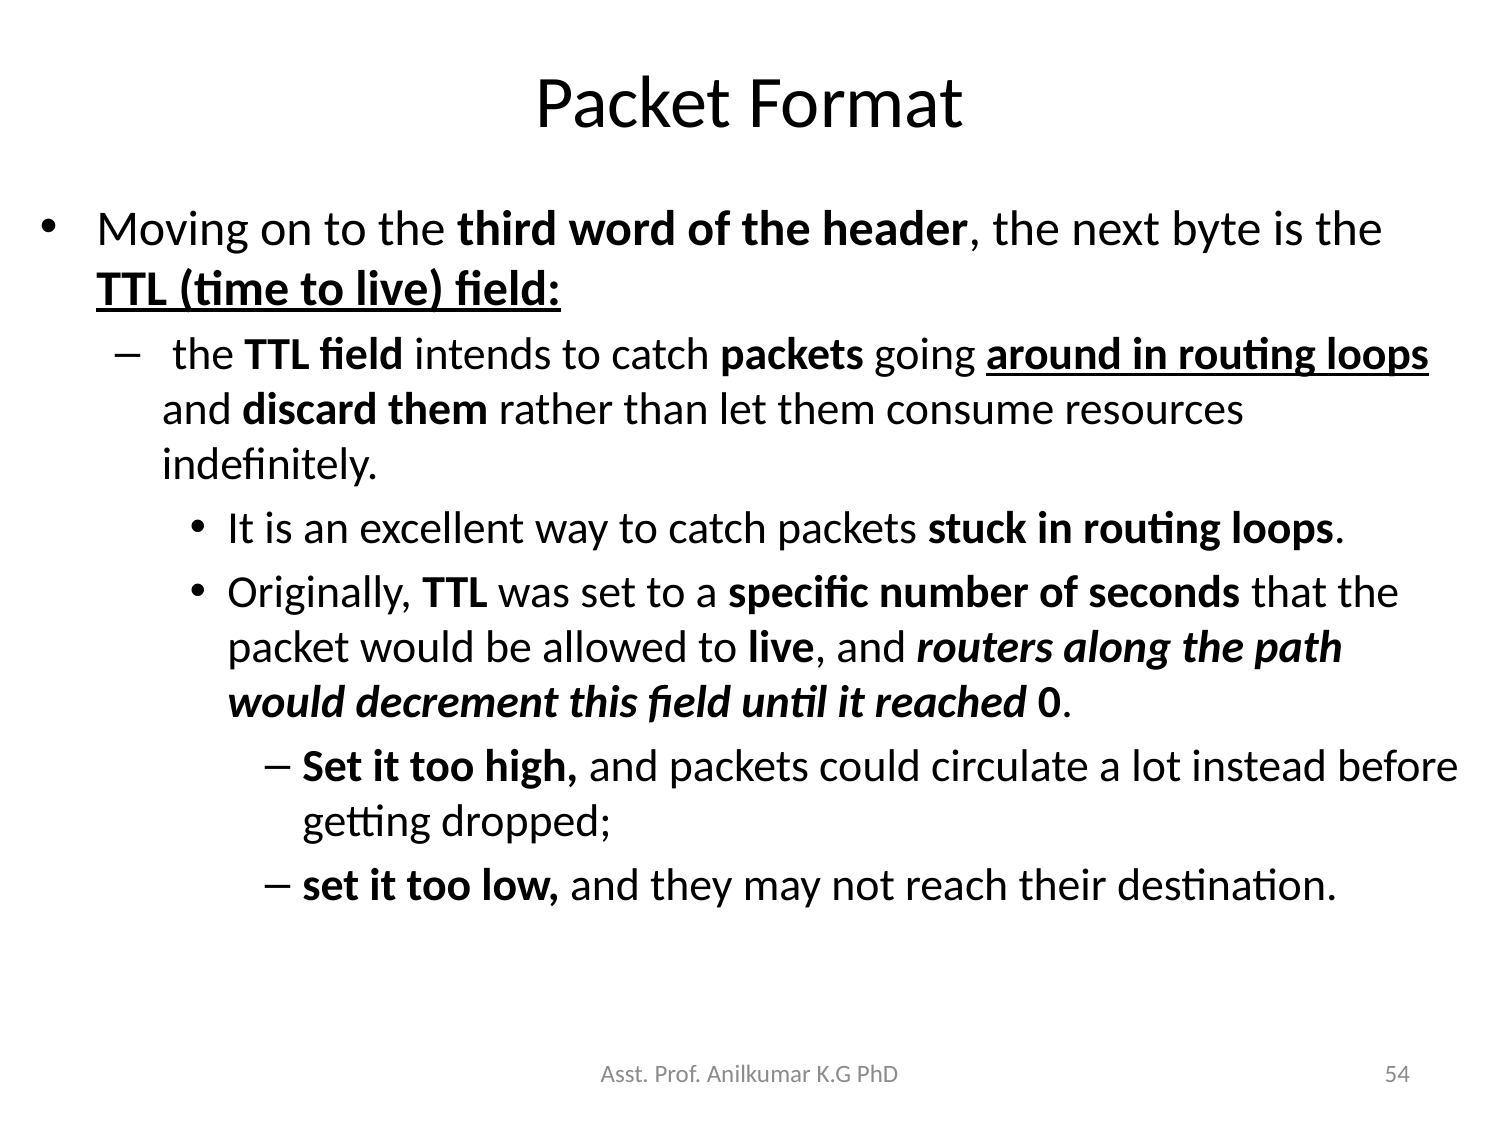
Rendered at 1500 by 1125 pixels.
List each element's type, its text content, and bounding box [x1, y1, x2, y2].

slide_number 54 [1074, 1042, 1425, 1103]
list Moving on to the third word of the header, the next byte is the TTL (time to live) field: the TTL field intends to catch packets going around in routing loops and discard them rather than let them consume resources indefinitely. It is an excellent way to catch packets stuck in routing loops. Originally, TTL was set to a specific number of seconds that the packet would be allowed to live, and routers along the path would decrement this field until it reached 0. Set it too high, and packets could circulate a lot instead before getting dropped; set it too low, and they may not reach their destination. [24, 187, 1475, 1005]
title Packet Format [75, 45, 1425, 150]
footer Asst. Prof. Anilkumar K.G PhD [512, 1042, 988, 1103]
